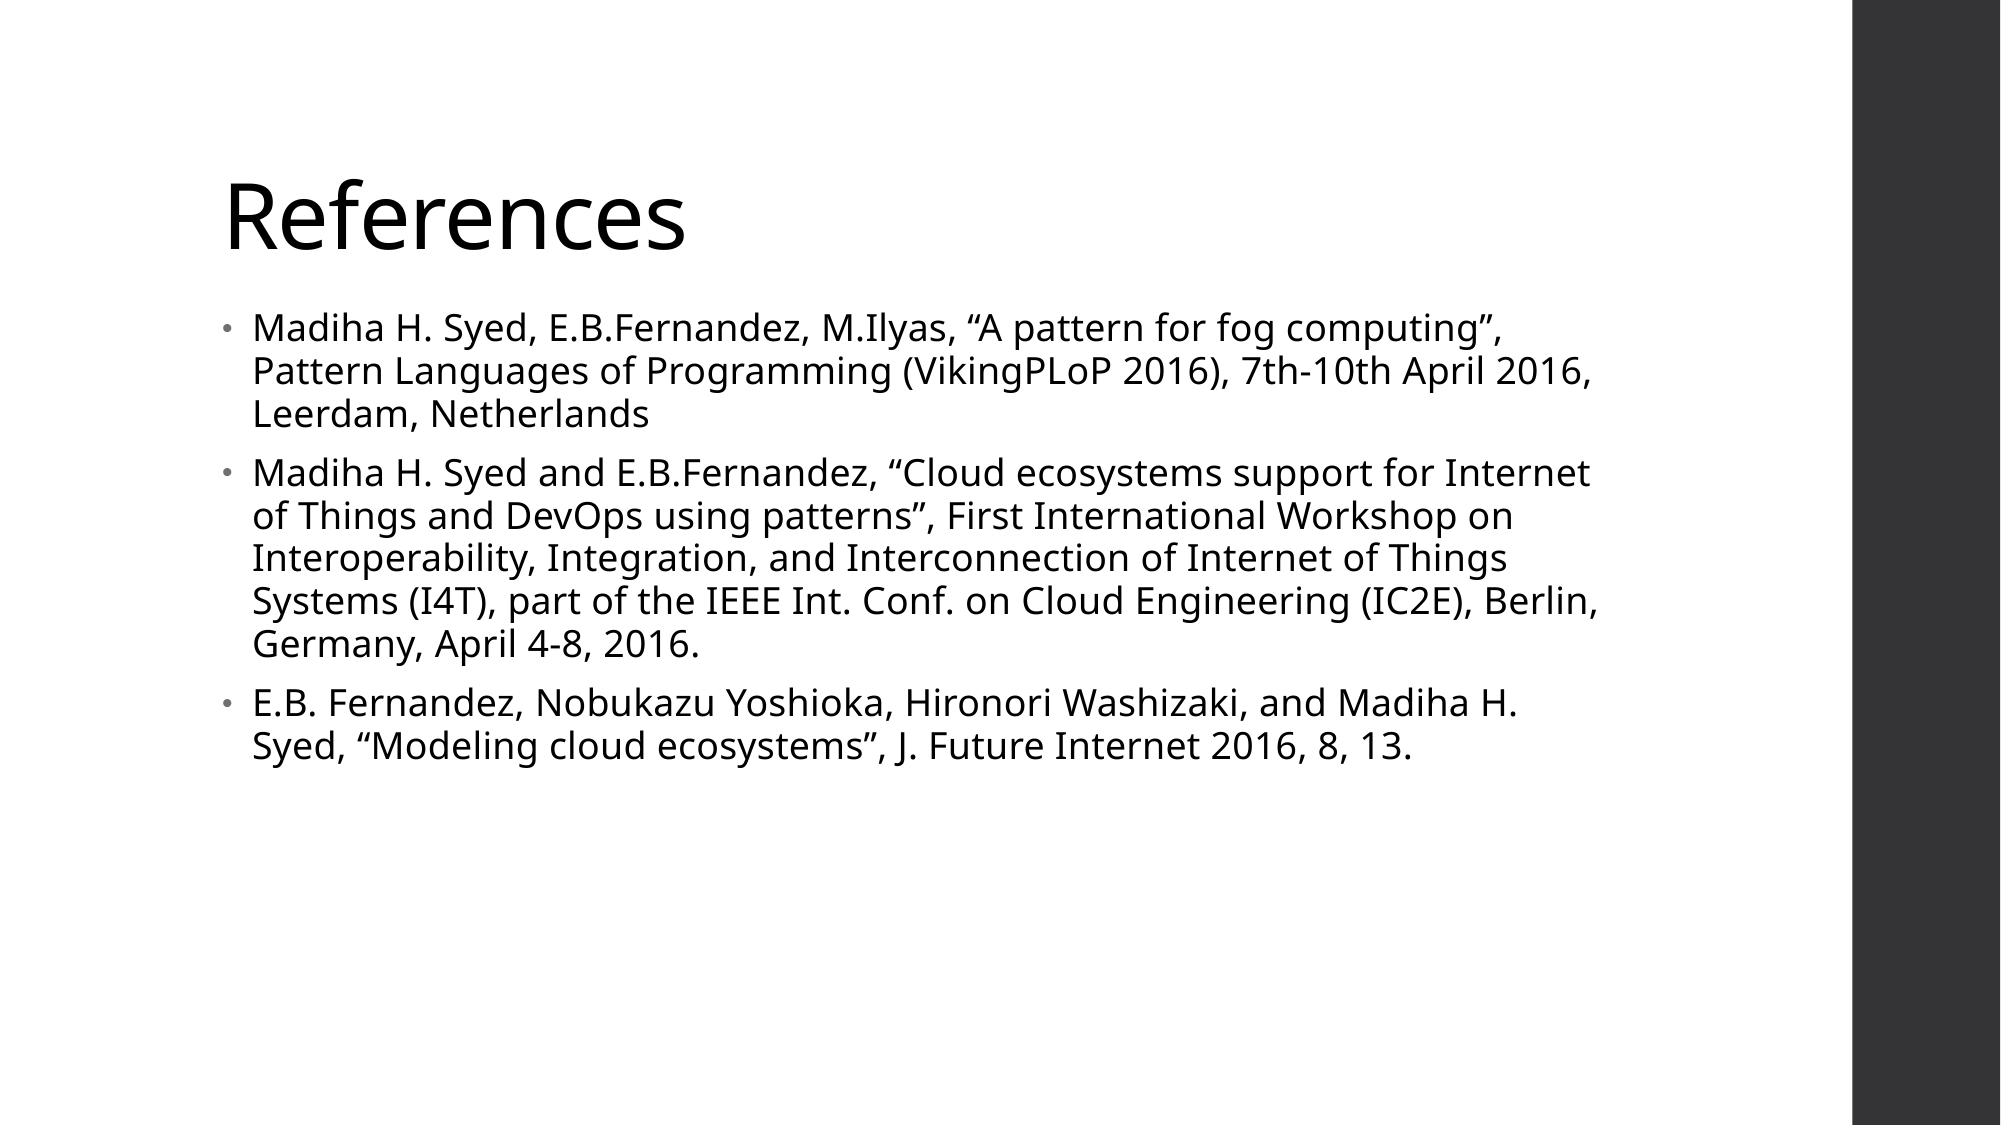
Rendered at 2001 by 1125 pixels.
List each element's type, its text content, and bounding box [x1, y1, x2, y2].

title References [206, 60, 1797, 278]
list Madiha H. Syed, E.B.Fernandez, M.Ilyas, “A pattern for fog computing”, Pattern Languages of Programming (VikingPLoP 2016), 7th-10th April 2016, Leerdam, Netherlands Madiha H. Syed and E.B.Fernandez, “Cloud ecosystems support for Internet of Things and DevOps using patterns”, First International Workshop on Interoperability, Integration, and Interconnection of Internet of Things Systems (I4T), part of the IEEE Int. Conf. on Cloud Engineering (IC2E), Berlin, Germany, April 4-8, 2016. E.B. Fernandez, Nobukazu Yoshioka, Hironori Washizaki, and Madiha H. Syed, “Modeling cloud ecosystems”, J. Future Internet 2016, 8, 13. [206, 299, 1617, 1014]
